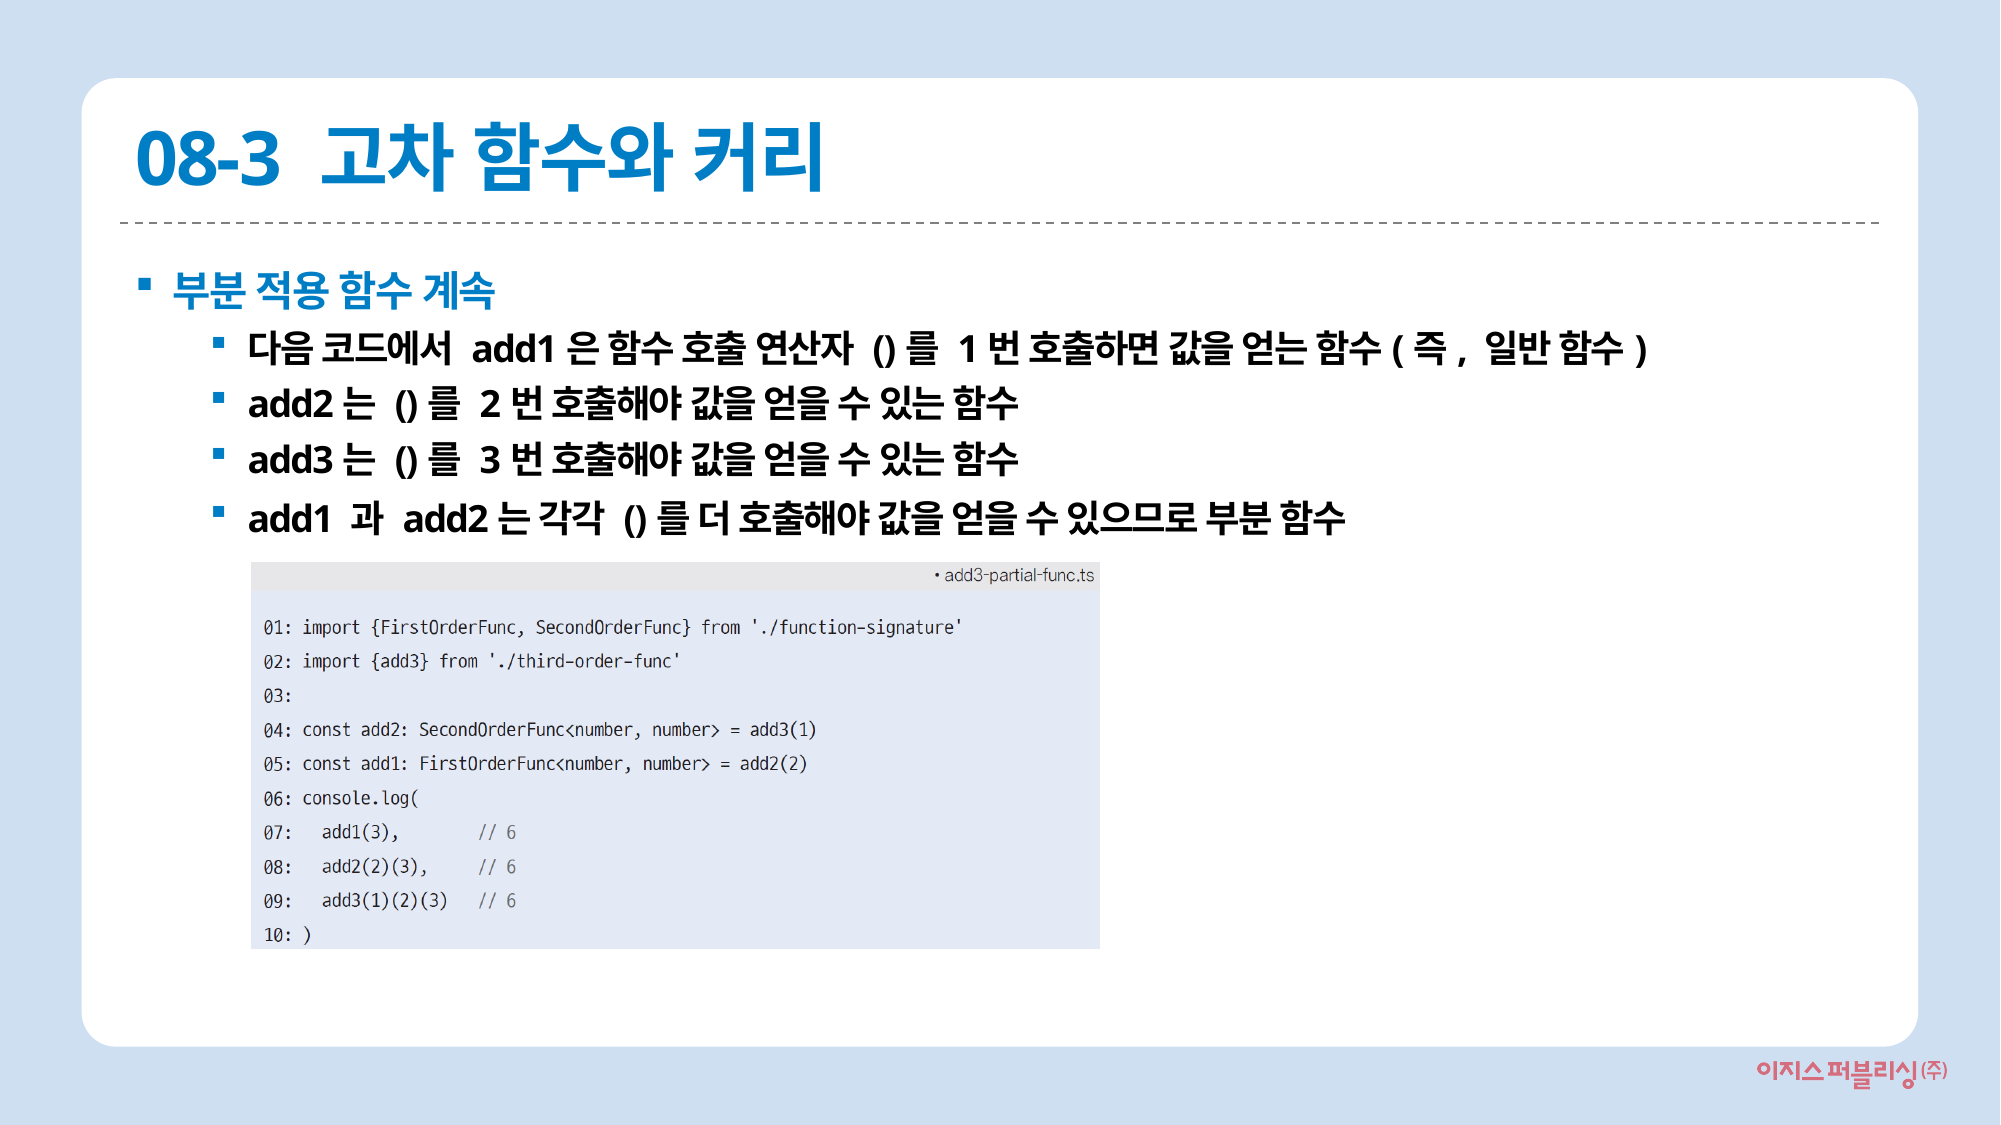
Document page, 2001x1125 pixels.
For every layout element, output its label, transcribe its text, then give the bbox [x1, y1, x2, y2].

picture [251, 562, 1100, 949]
title 08-3 고차 함수와 커리 [120, 109, 1880, 209]
list 부분 적용 함수 계속 다음 코드에서 add1은 함수 호출 연산자 ()를 1번 호출하면 값을 얻는 함수(즉, 일반 함수) add2는 ()를 2번 호출해야 값을 얻을 수 있는 함수 add3는 ()를 3번 호출해야 값을 얻을 수 있는 함수 add1 과 add2는 각각 ()를 더 호출해야 값을 얻을 수 있으므로 부분 함수 [120, 257, 1865, 1009]
